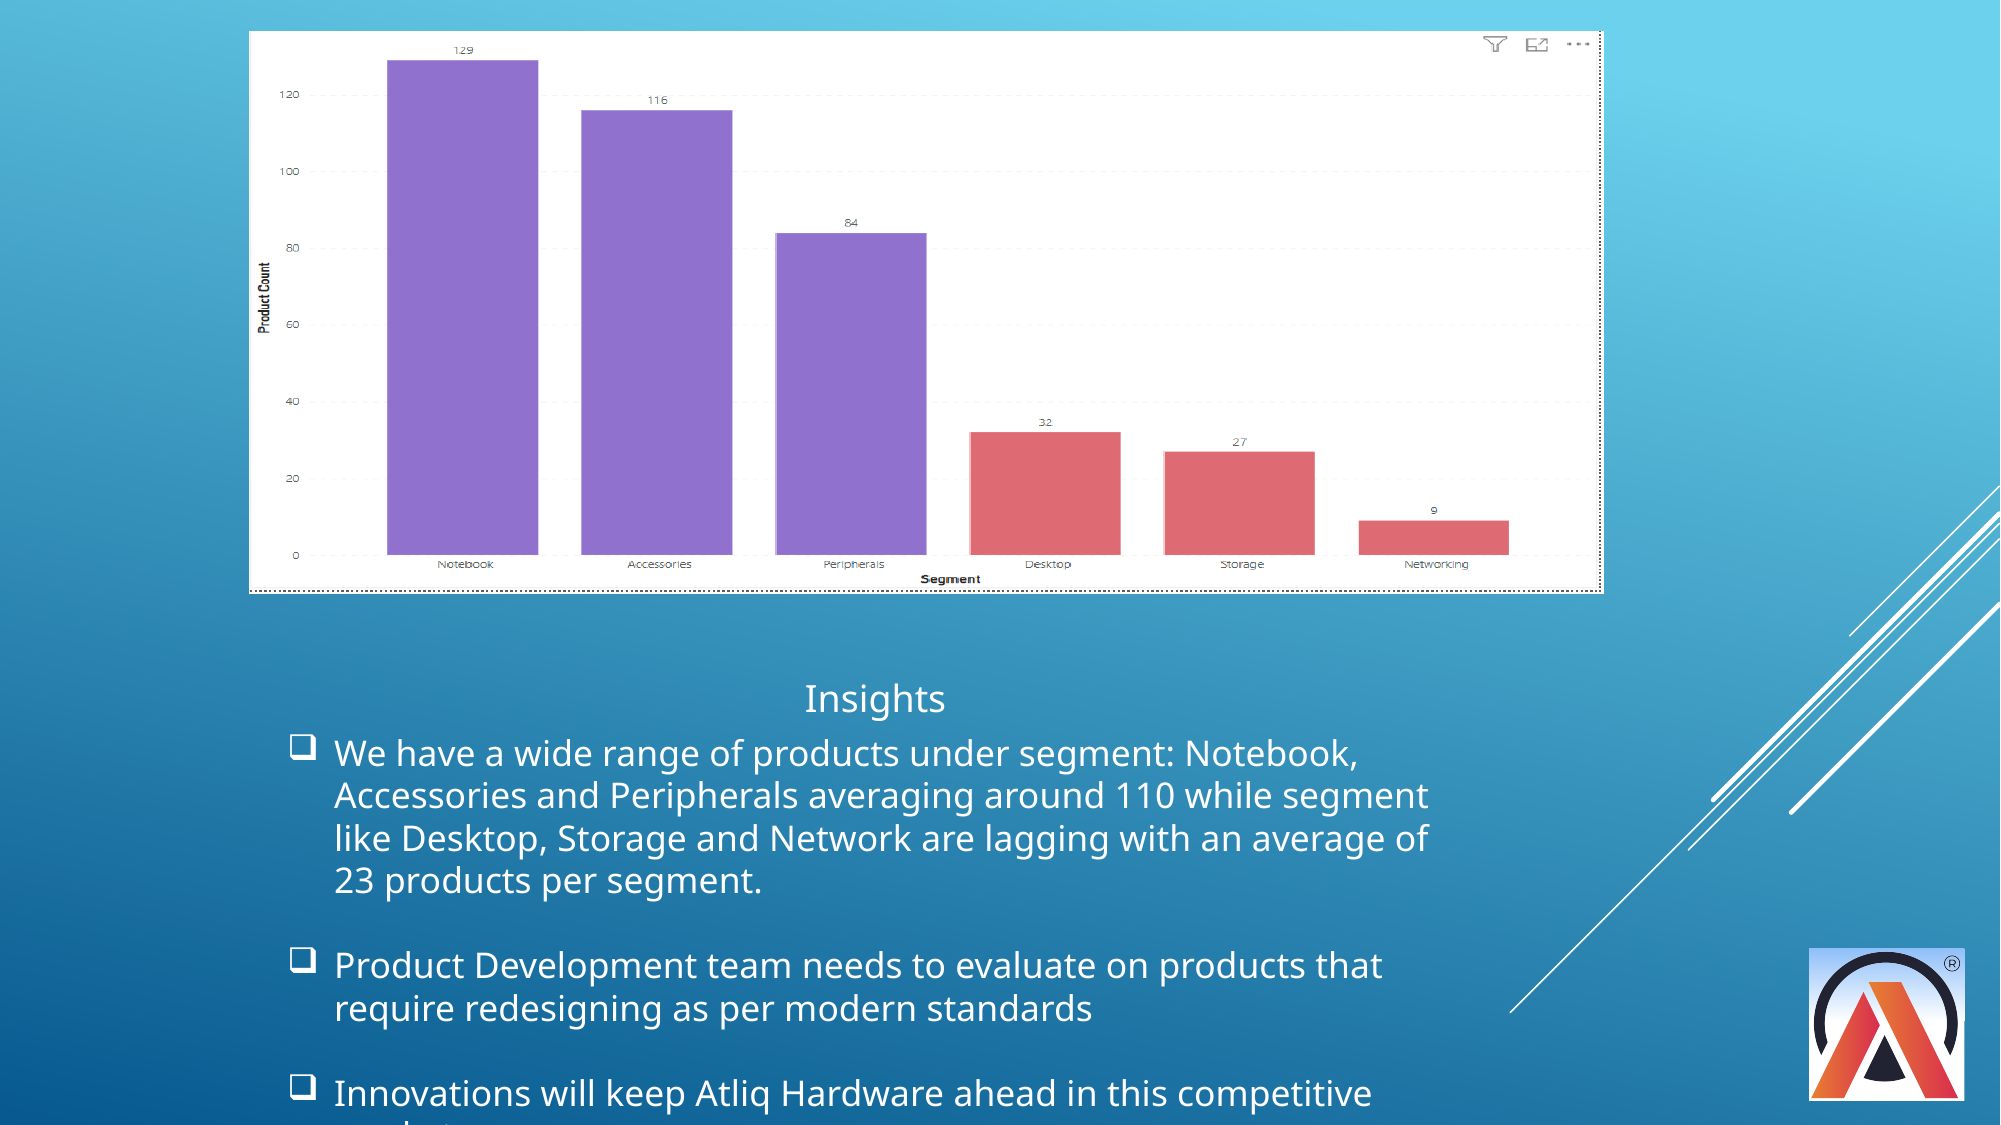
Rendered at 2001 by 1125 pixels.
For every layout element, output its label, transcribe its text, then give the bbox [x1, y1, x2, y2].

picture [1808, 947, 1965, 1101]
text_box We have a wide range of products under segment: Notebook, Accessories and Peripherals averaging around 110 while segment like Desktop, Storage and Network are lagging with an average of 23 products per segment. Product Development team needs to evaluate on products that require redesigning as per modern standards Innovations will keep Atliq Hardware ahead in this competitive market [272, 723, 1479, 1125]
picture [249, 30, 1604, 595]
text_box Insights [751, 667, 1000, 723]
